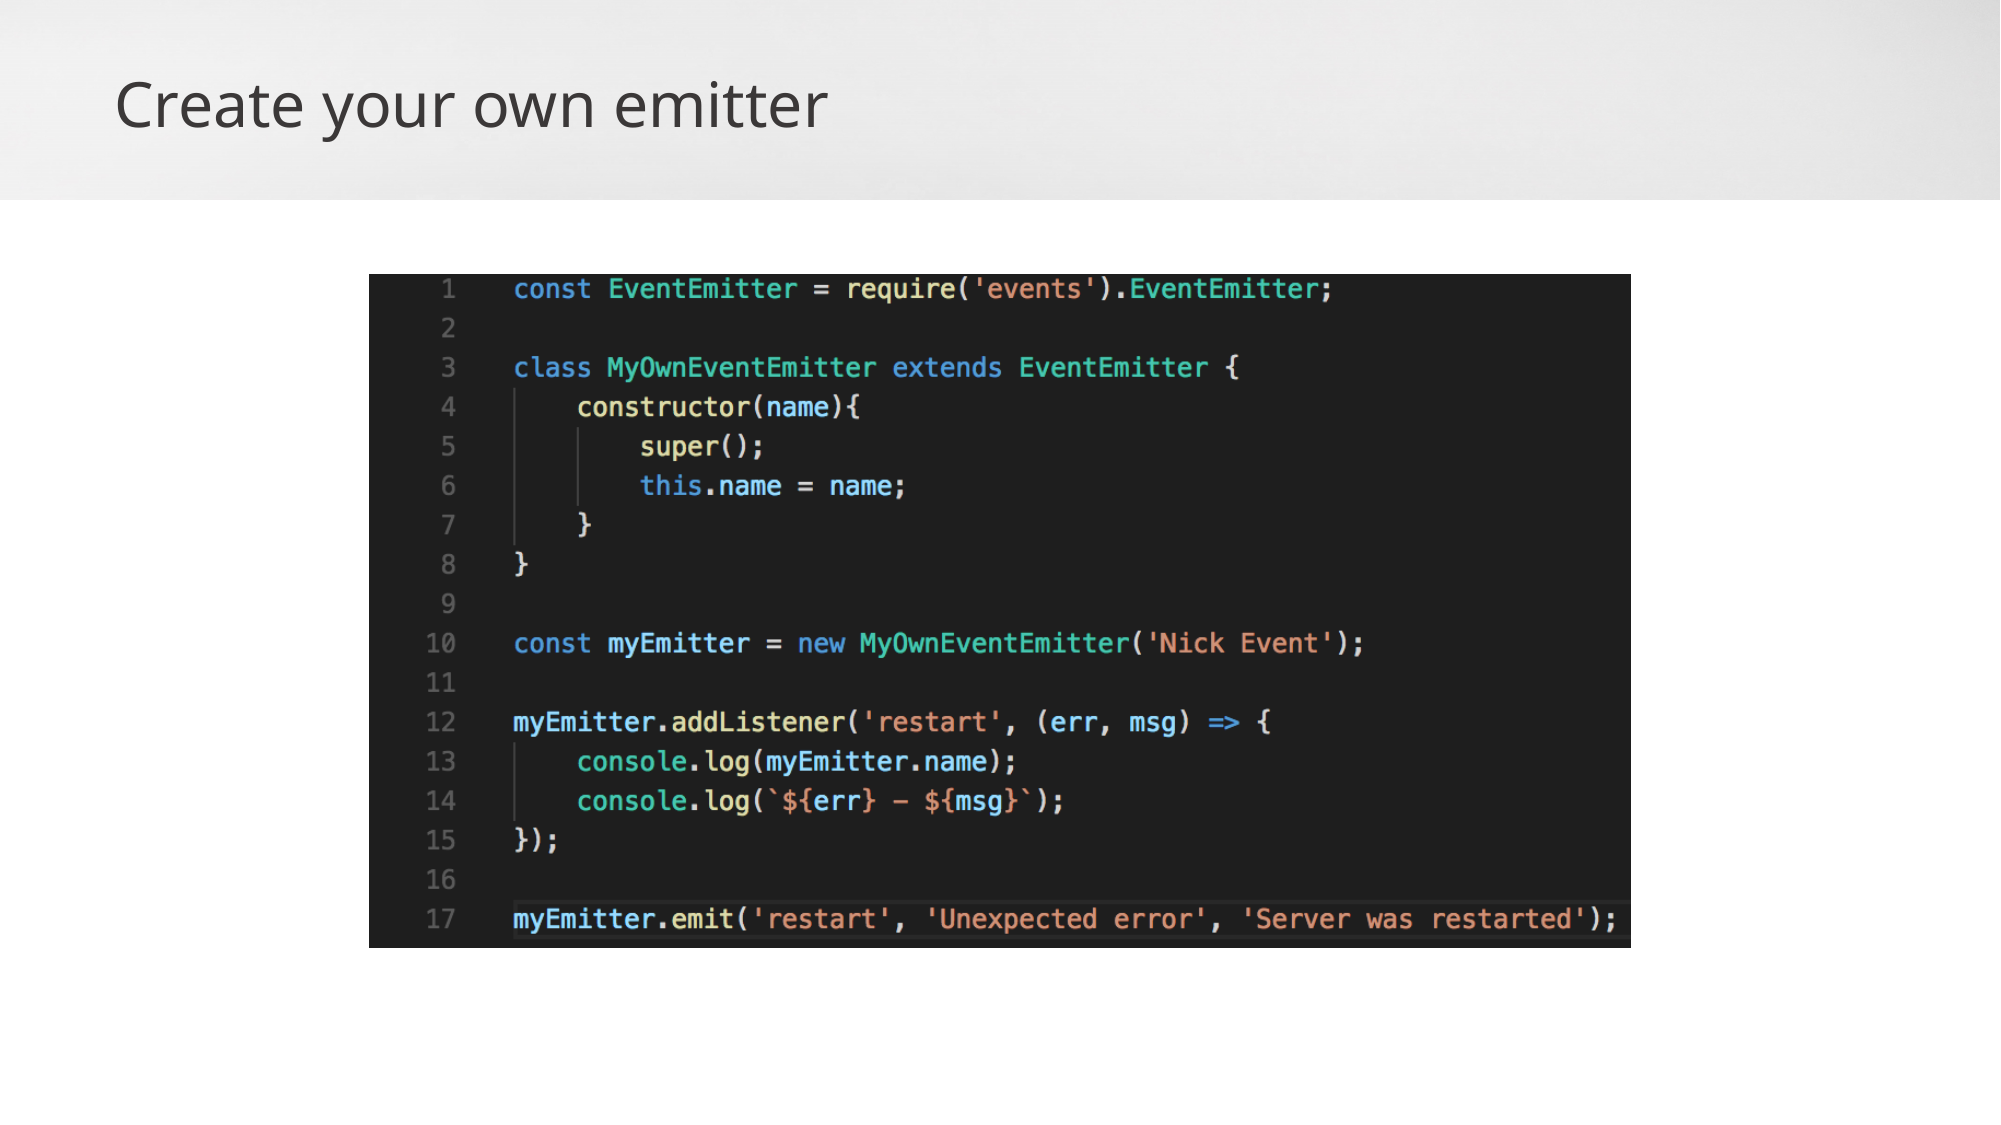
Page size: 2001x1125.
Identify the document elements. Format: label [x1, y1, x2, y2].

picture [0, 0, 2000, 200]
picture [369, 274, 1631, 948]
